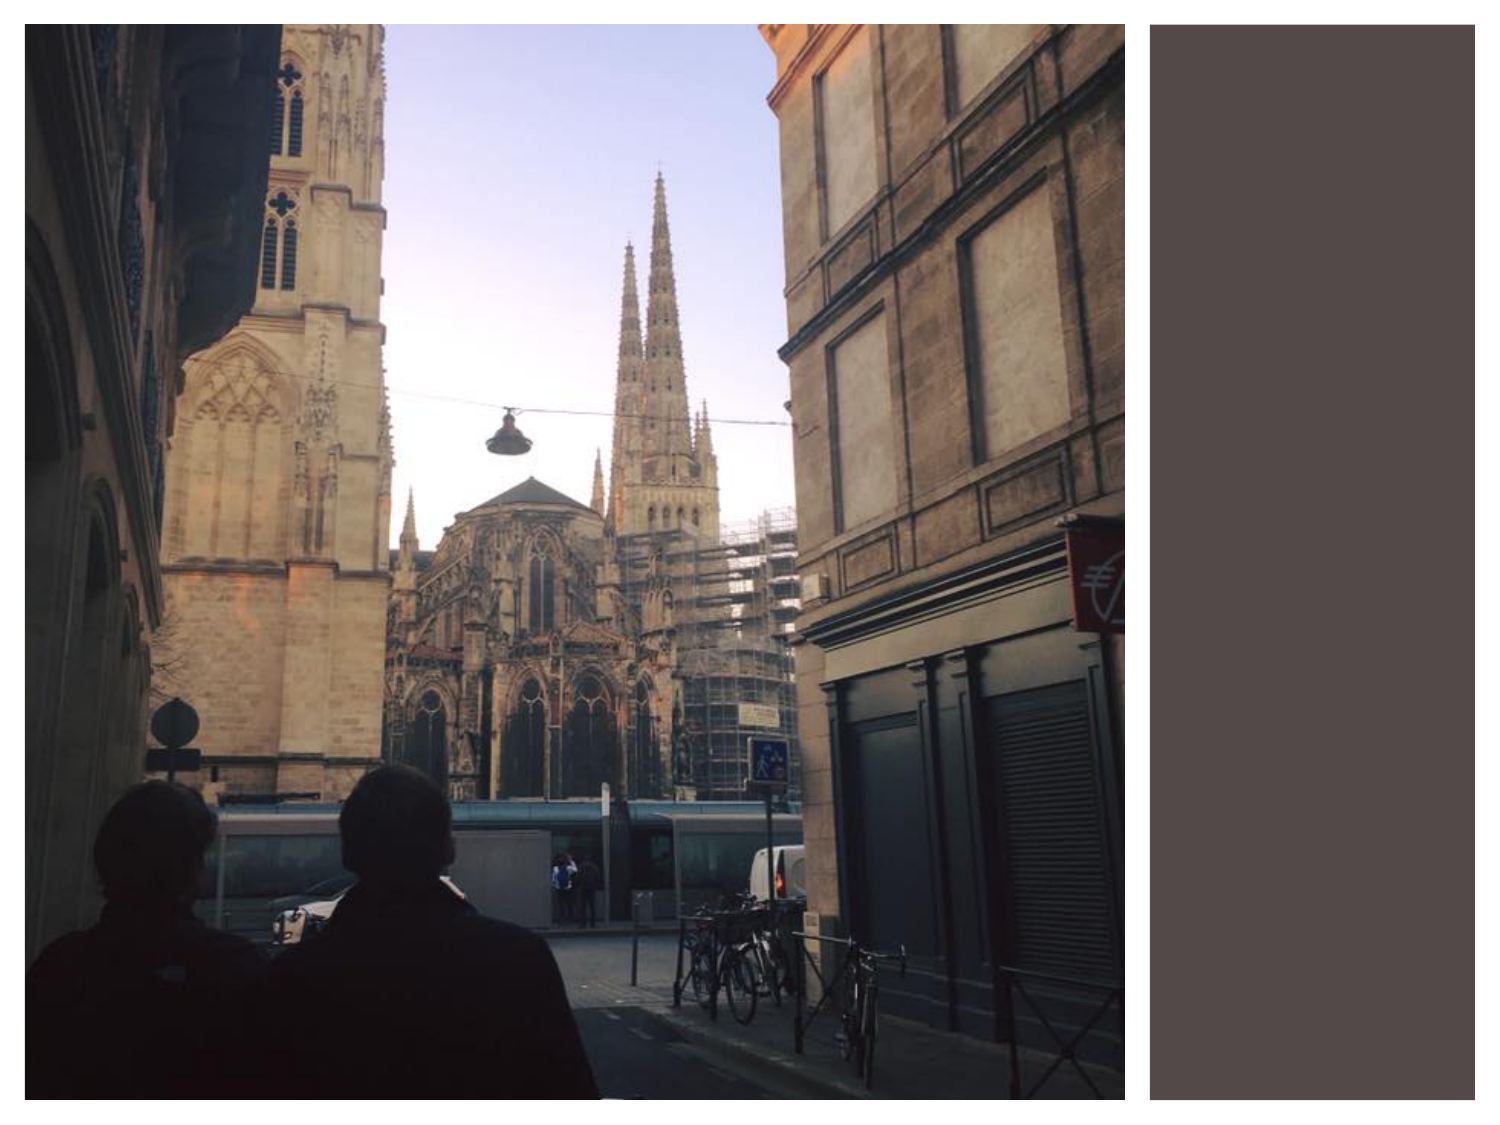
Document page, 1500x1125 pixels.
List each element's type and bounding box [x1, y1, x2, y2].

picture [24, 24, 1126, 1101]
